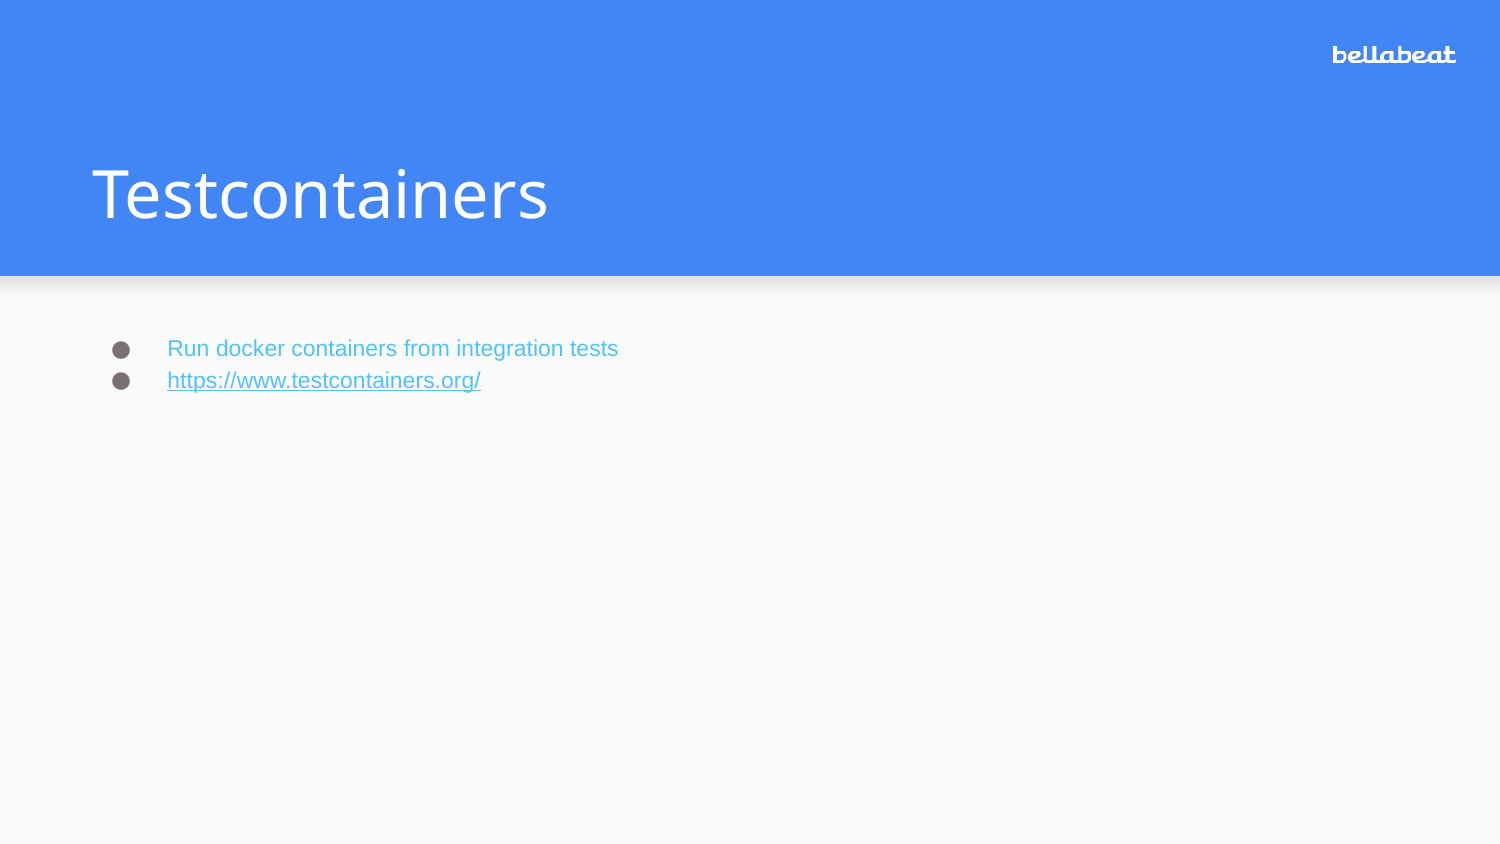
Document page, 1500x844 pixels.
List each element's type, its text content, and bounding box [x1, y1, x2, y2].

list Run docker containers from integration tests https://www.testcontainers.org/ [77, 314, 1427, 760]
picture [1333, 46, 1456, 64]
title Testcontainers [77, 121, 1427, 248]
